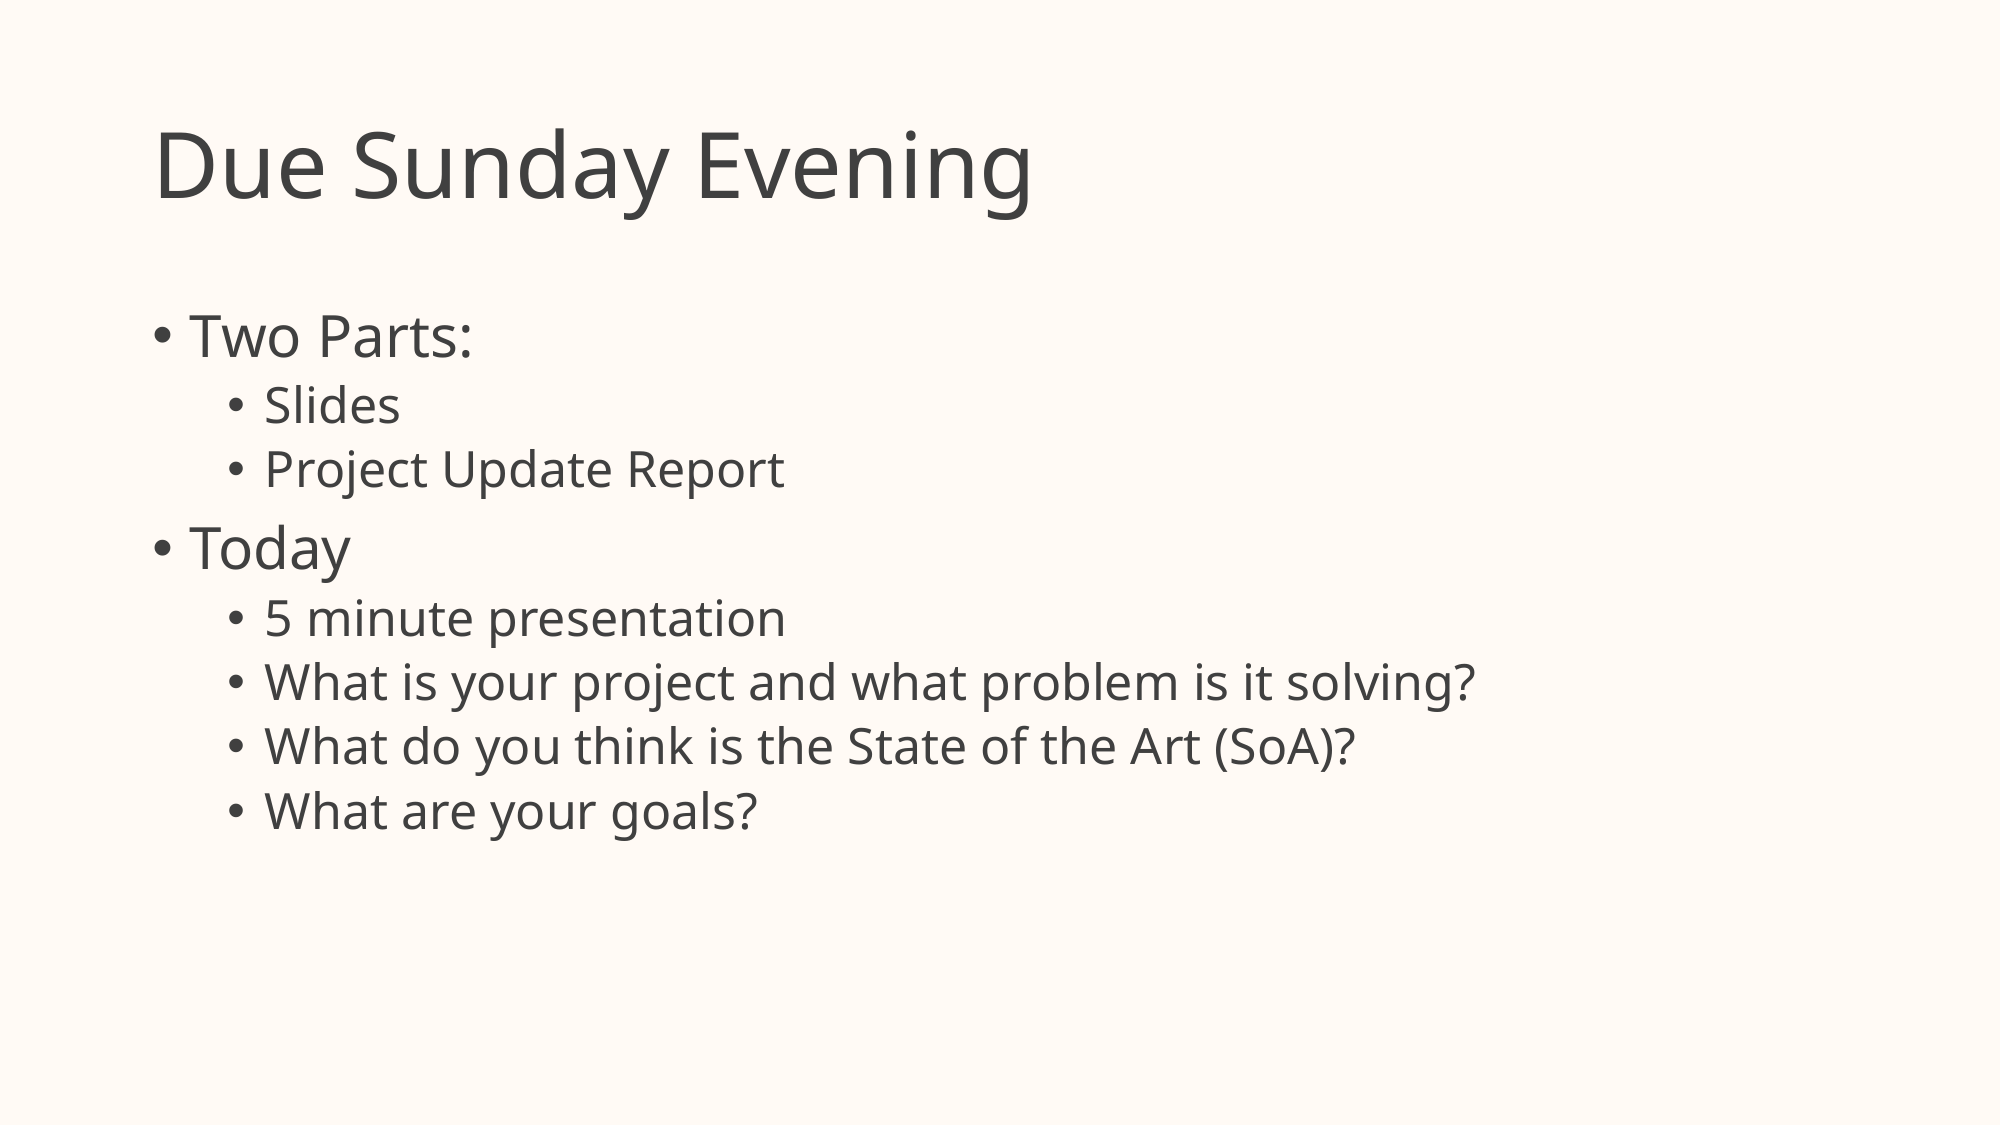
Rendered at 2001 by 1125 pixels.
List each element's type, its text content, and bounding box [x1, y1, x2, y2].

list Two Parts: Slides Project Update Report Today 5 minute presentation What is your project and what problem is it solving? What do you think is the State of the Art (SoA)? What are your goals? [137, 299, 1863, 1014]
title Due Sunday Evening [137, 59, 1863, 278]
